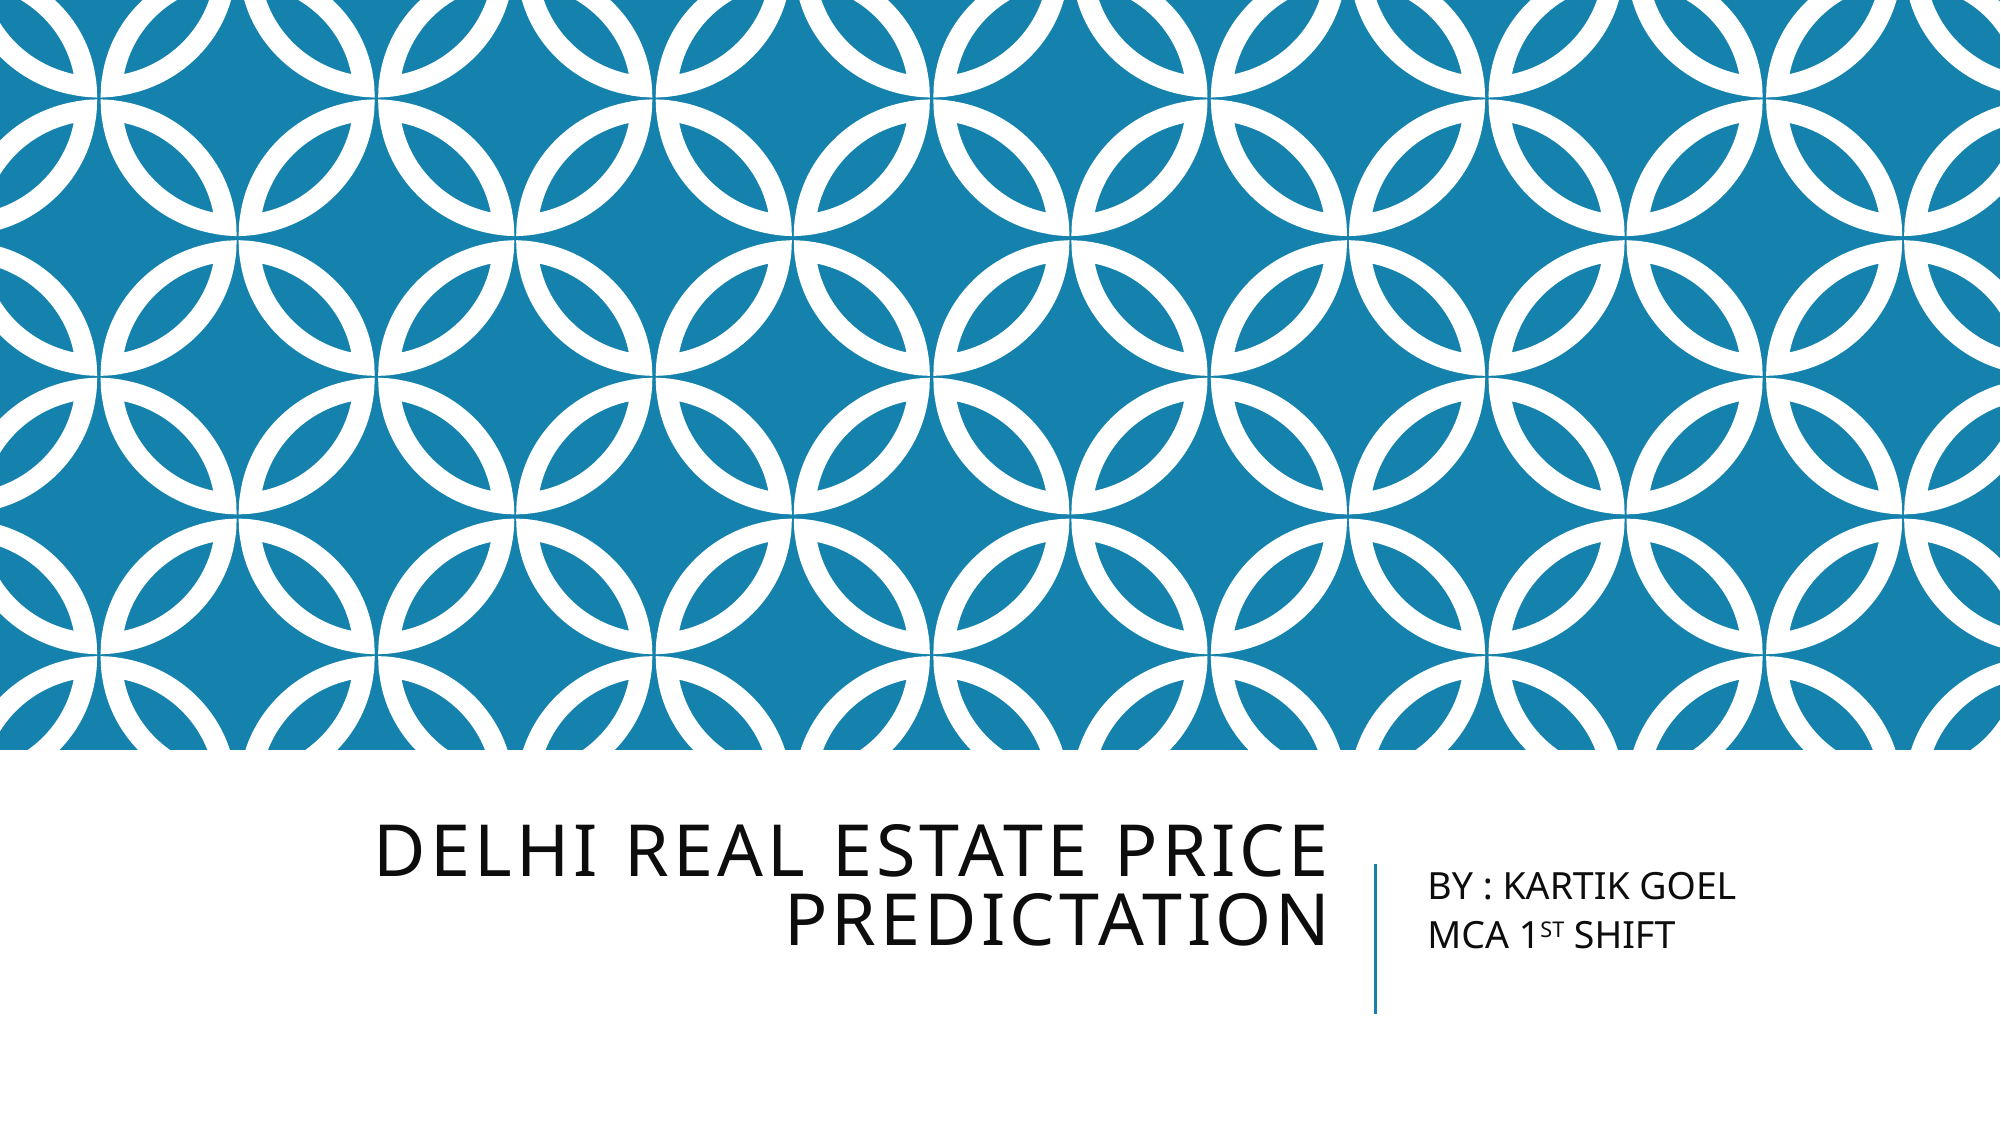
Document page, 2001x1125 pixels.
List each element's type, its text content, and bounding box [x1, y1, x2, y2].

title DELHI REAL ESTATE PRICE PREDICTATION [75, 813, 1350, 1054]
subtitle BY : KARTIK GOEL MCA 1ST SHIFT [1412, 813, 1938, 1054]
